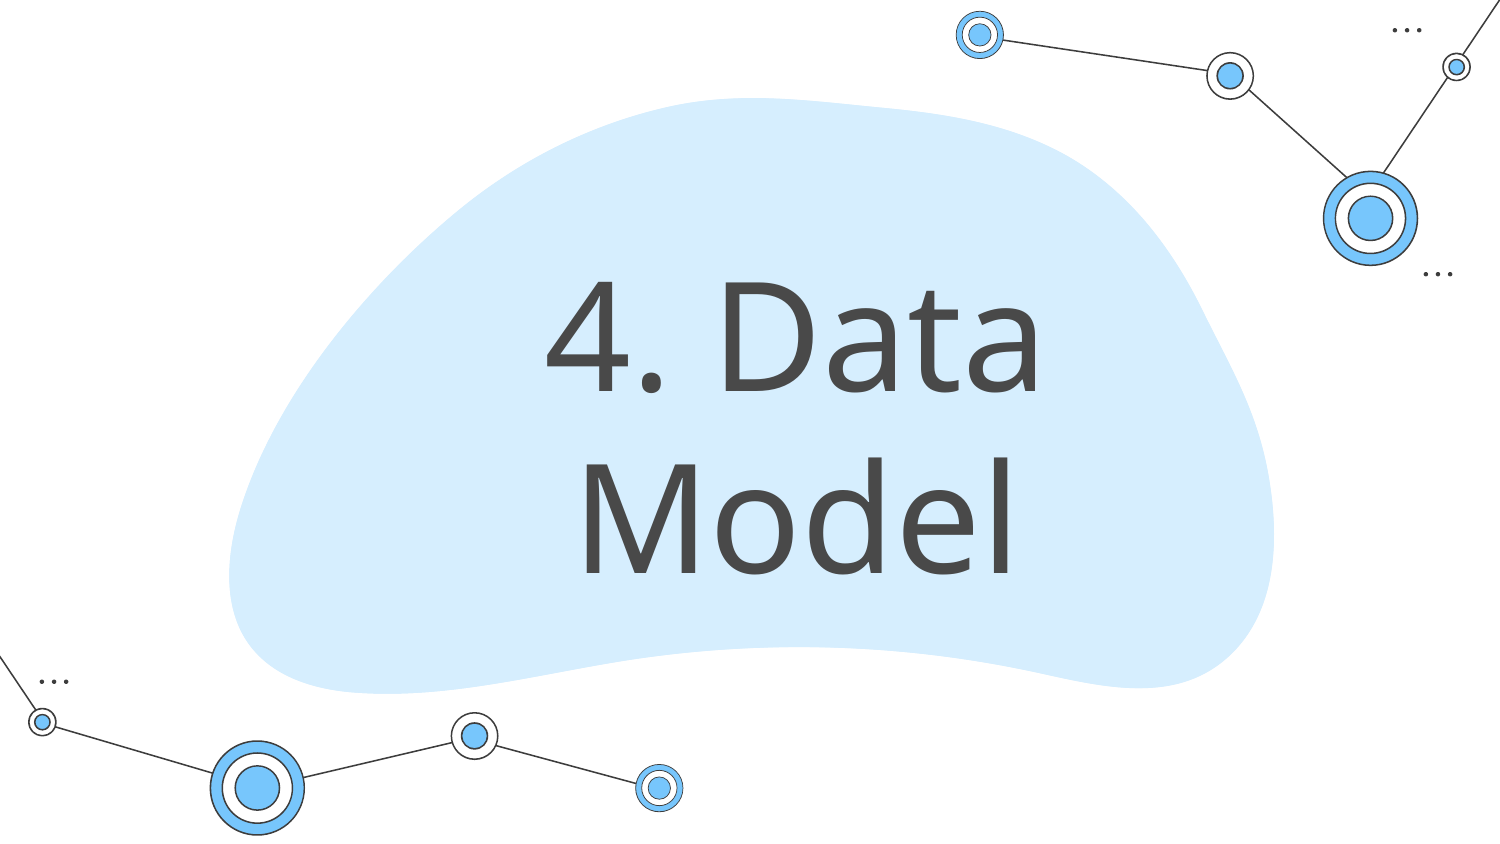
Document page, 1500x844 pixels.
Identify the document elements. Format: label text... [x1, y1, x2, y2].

title 4. Data Model [374, 265, 1219, 578]
